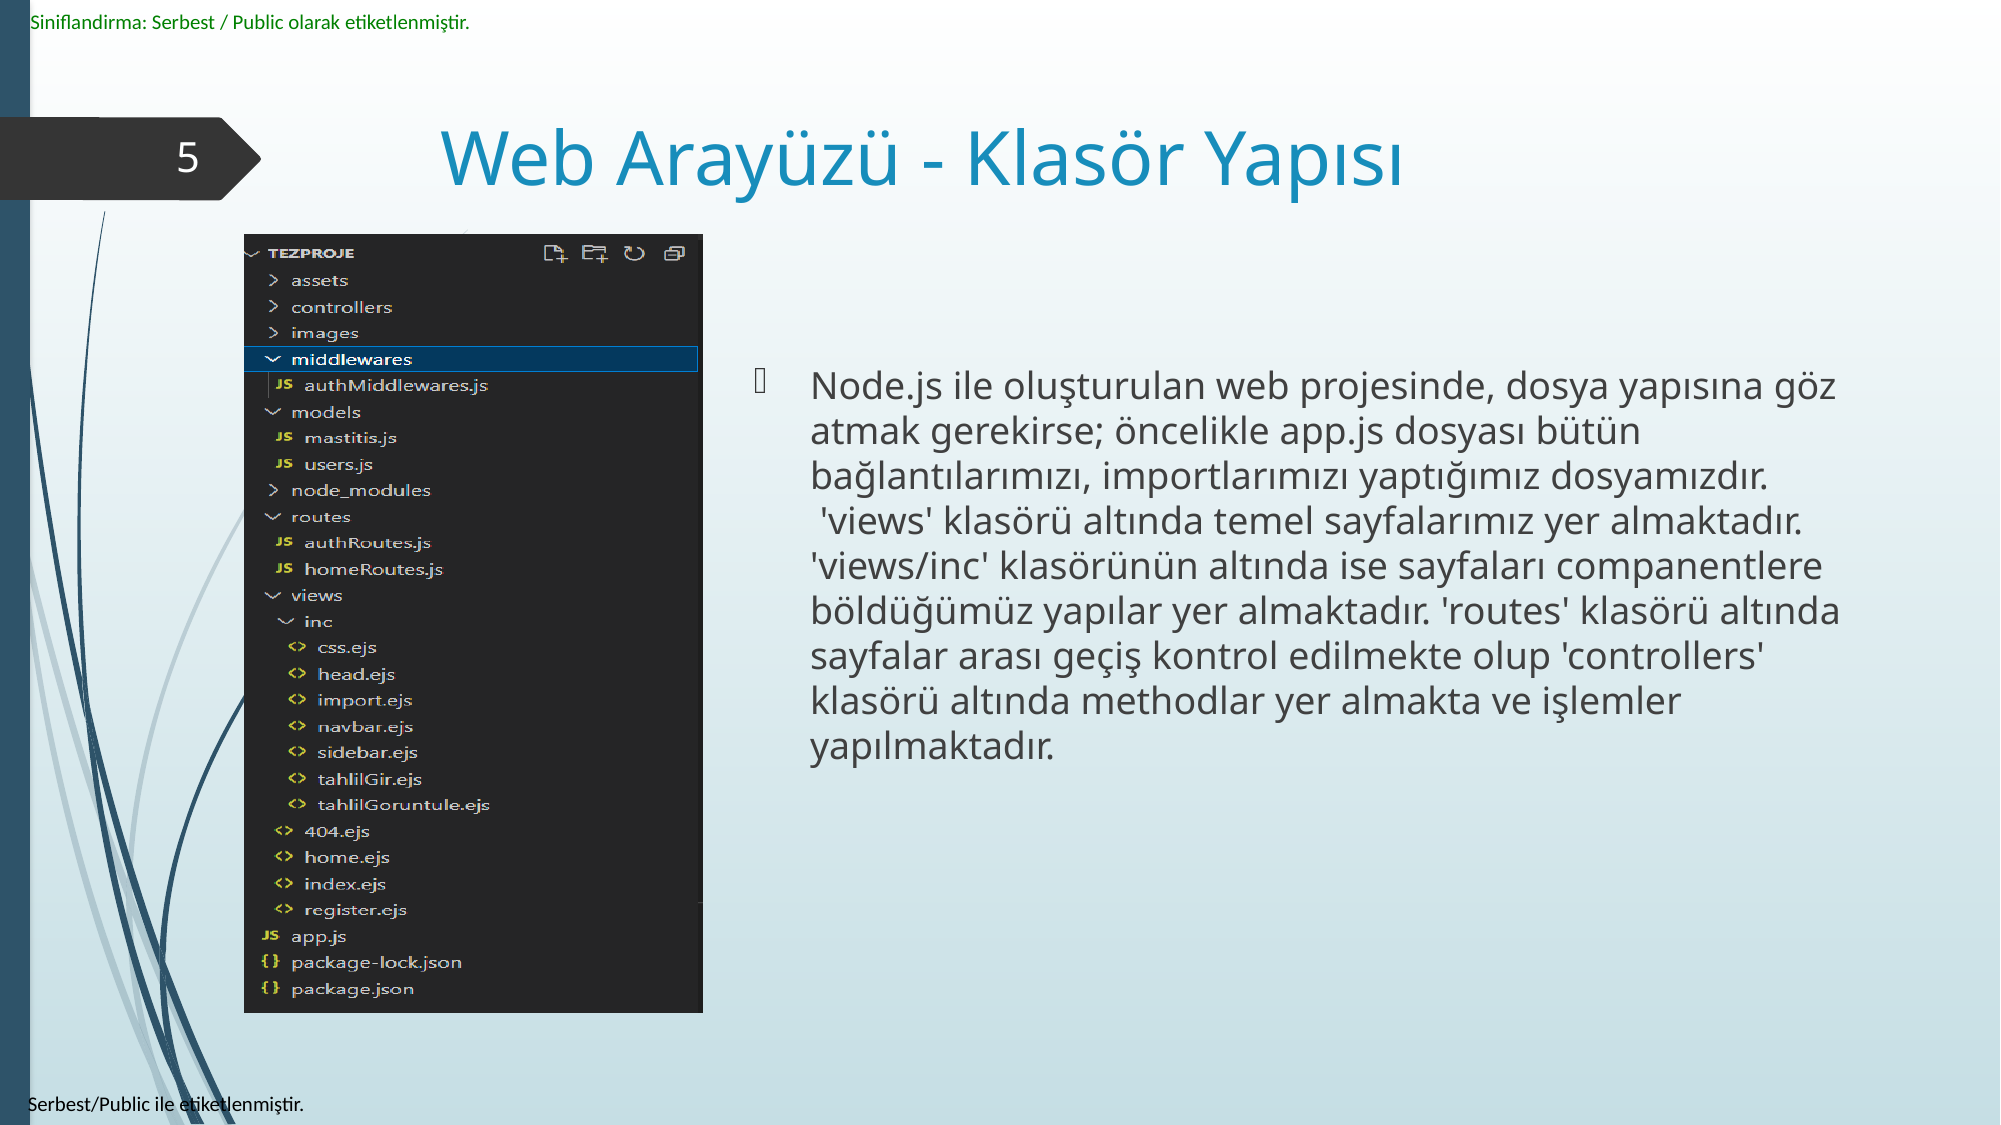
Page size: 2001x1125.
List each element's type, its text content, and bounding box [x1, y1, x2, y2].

picture [243, 234, 703, 1013]
title Web Arayüzü - Klasör Yapısı [425, 102, 1888, 313]
list Node.js ile oluşturulan web projesinde, dosya yapısına göz atmak gerekirse; öncelikle app.js dosyası bütün bağlantılarımızı, importlarımızı yaptığımız dosyamızdır. 'views' klasörü altında temel sayfalarımız yer almaktadır. 'views/inc' klasörünün altında ise sayfaları companentlere böldüğümüz yapılar yer almaktadır. 'routes' klasörü altında sayfalar arası geçiş kontrol edilmekte olup 'controllers' klasörü altında methodlar yer almakta ve işlemler yapılmaktadır. [738, 354, 1872, 983]
slide_number 5 [87, 129, 216, 190]
